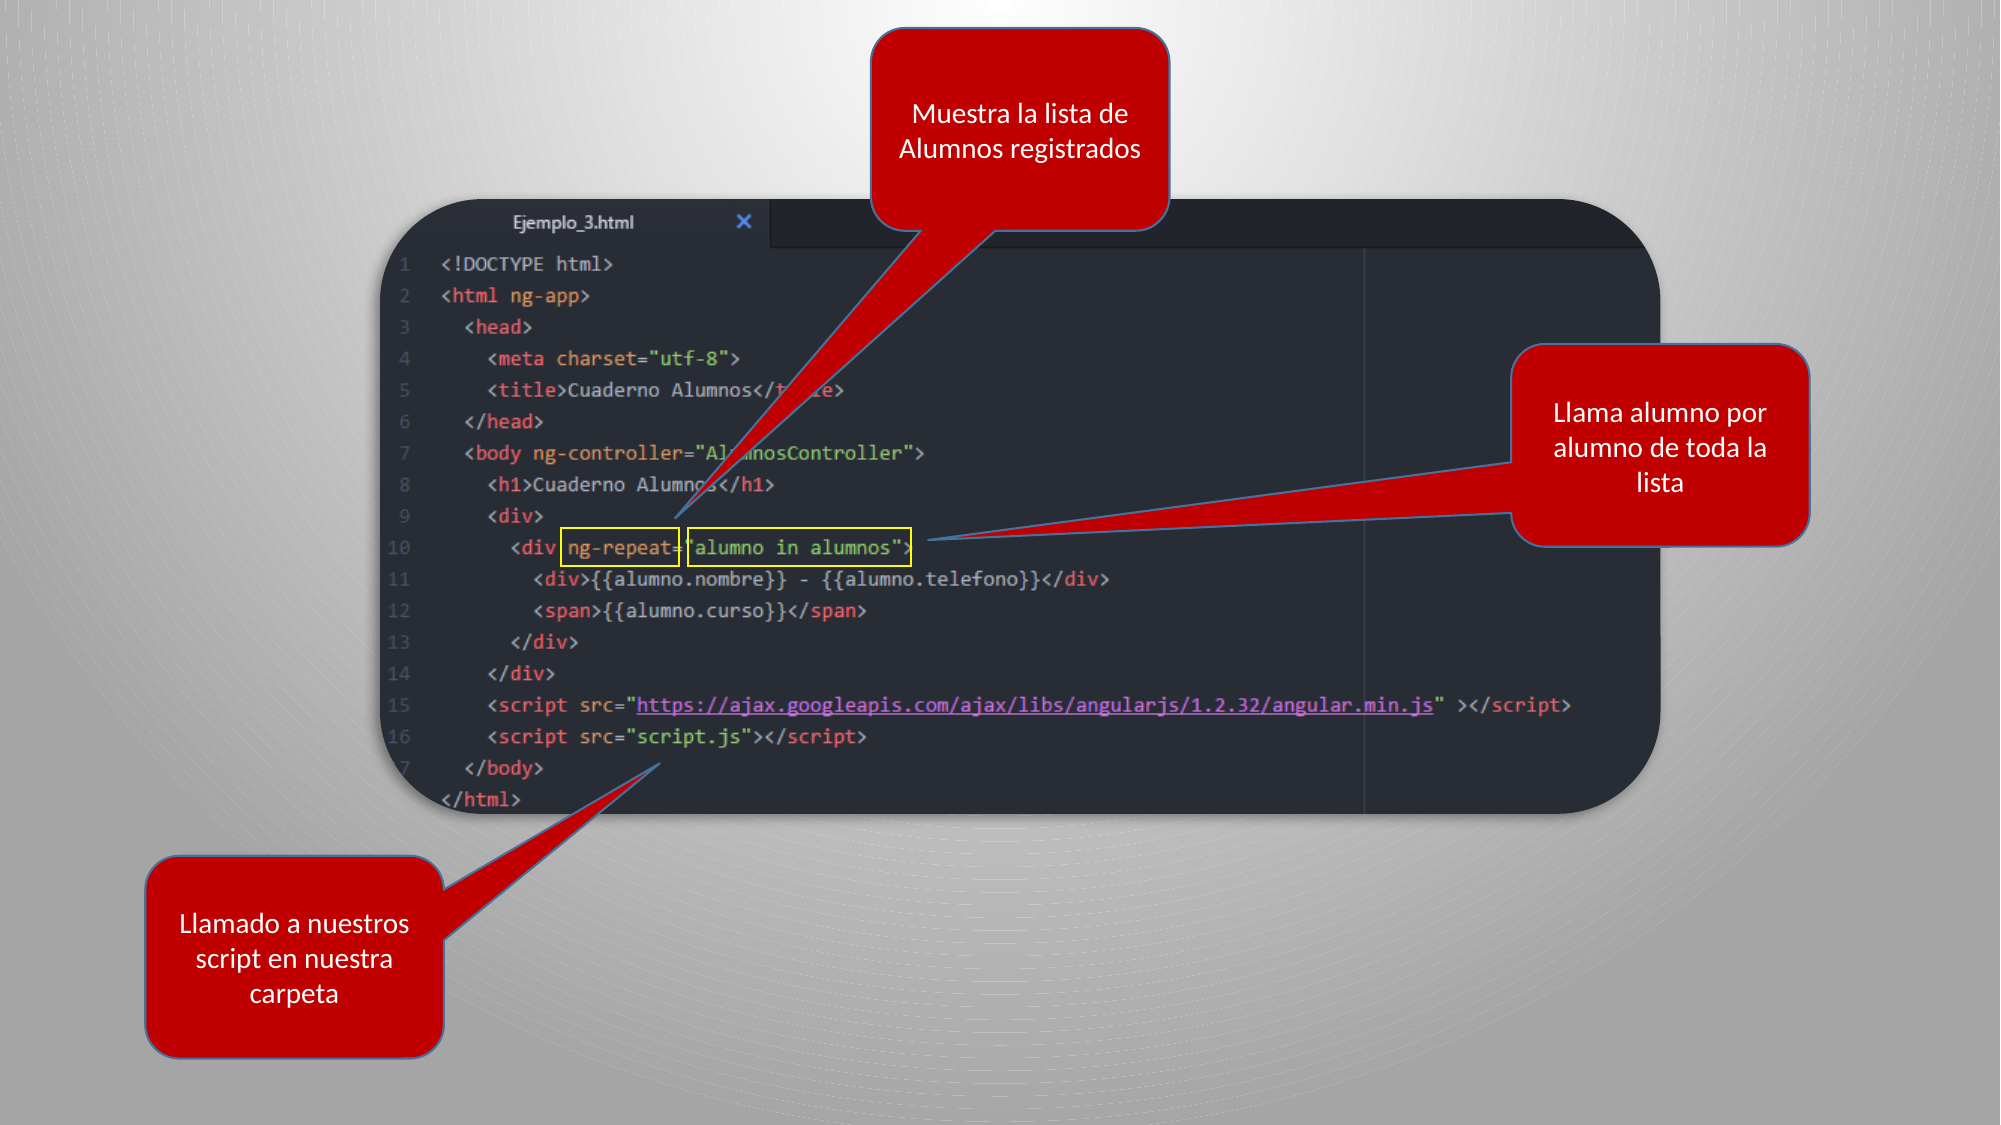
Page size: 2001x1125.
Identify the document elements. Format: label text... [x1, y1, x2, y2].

text_box Muestra la lista de Alumnos registrados [869, 26, 1171, 199]
text_box Llamado a nuestros script en nuestra carpeta [144, 814, 600, 1060]
picture [379, 199, 1661, 814]
text_box Llama alumno por alumno de toda la lista [1661, 342, 1811, 548]
